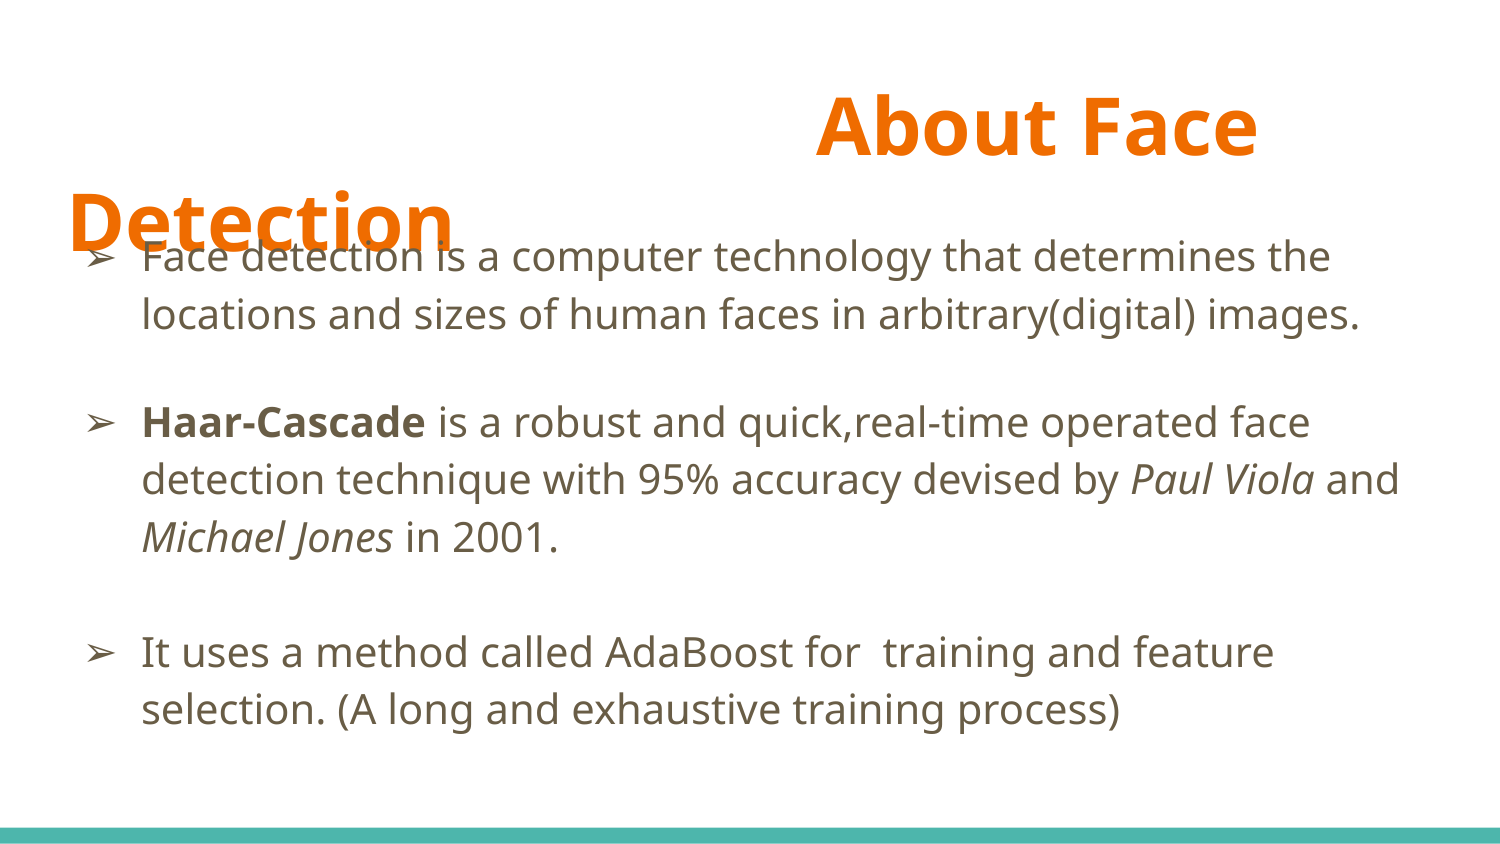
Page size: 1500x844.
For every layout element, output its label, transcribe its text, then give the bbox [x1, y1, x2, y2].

title About Face Detection [51, 60, 1449, 177]
list Face detection is a computer technology that determines the locations and sizes of human faces in arbitrary(digital) images. Haar-Cascade is a robust and quick,real-time operated face detection technique with 95% accuracy devised by Paul Viola and Michael Jones in 2001. It uses a method called AdaBoost for training and feature selection. (A long and exhaustive training process) [51, 207, 1449, 793]
